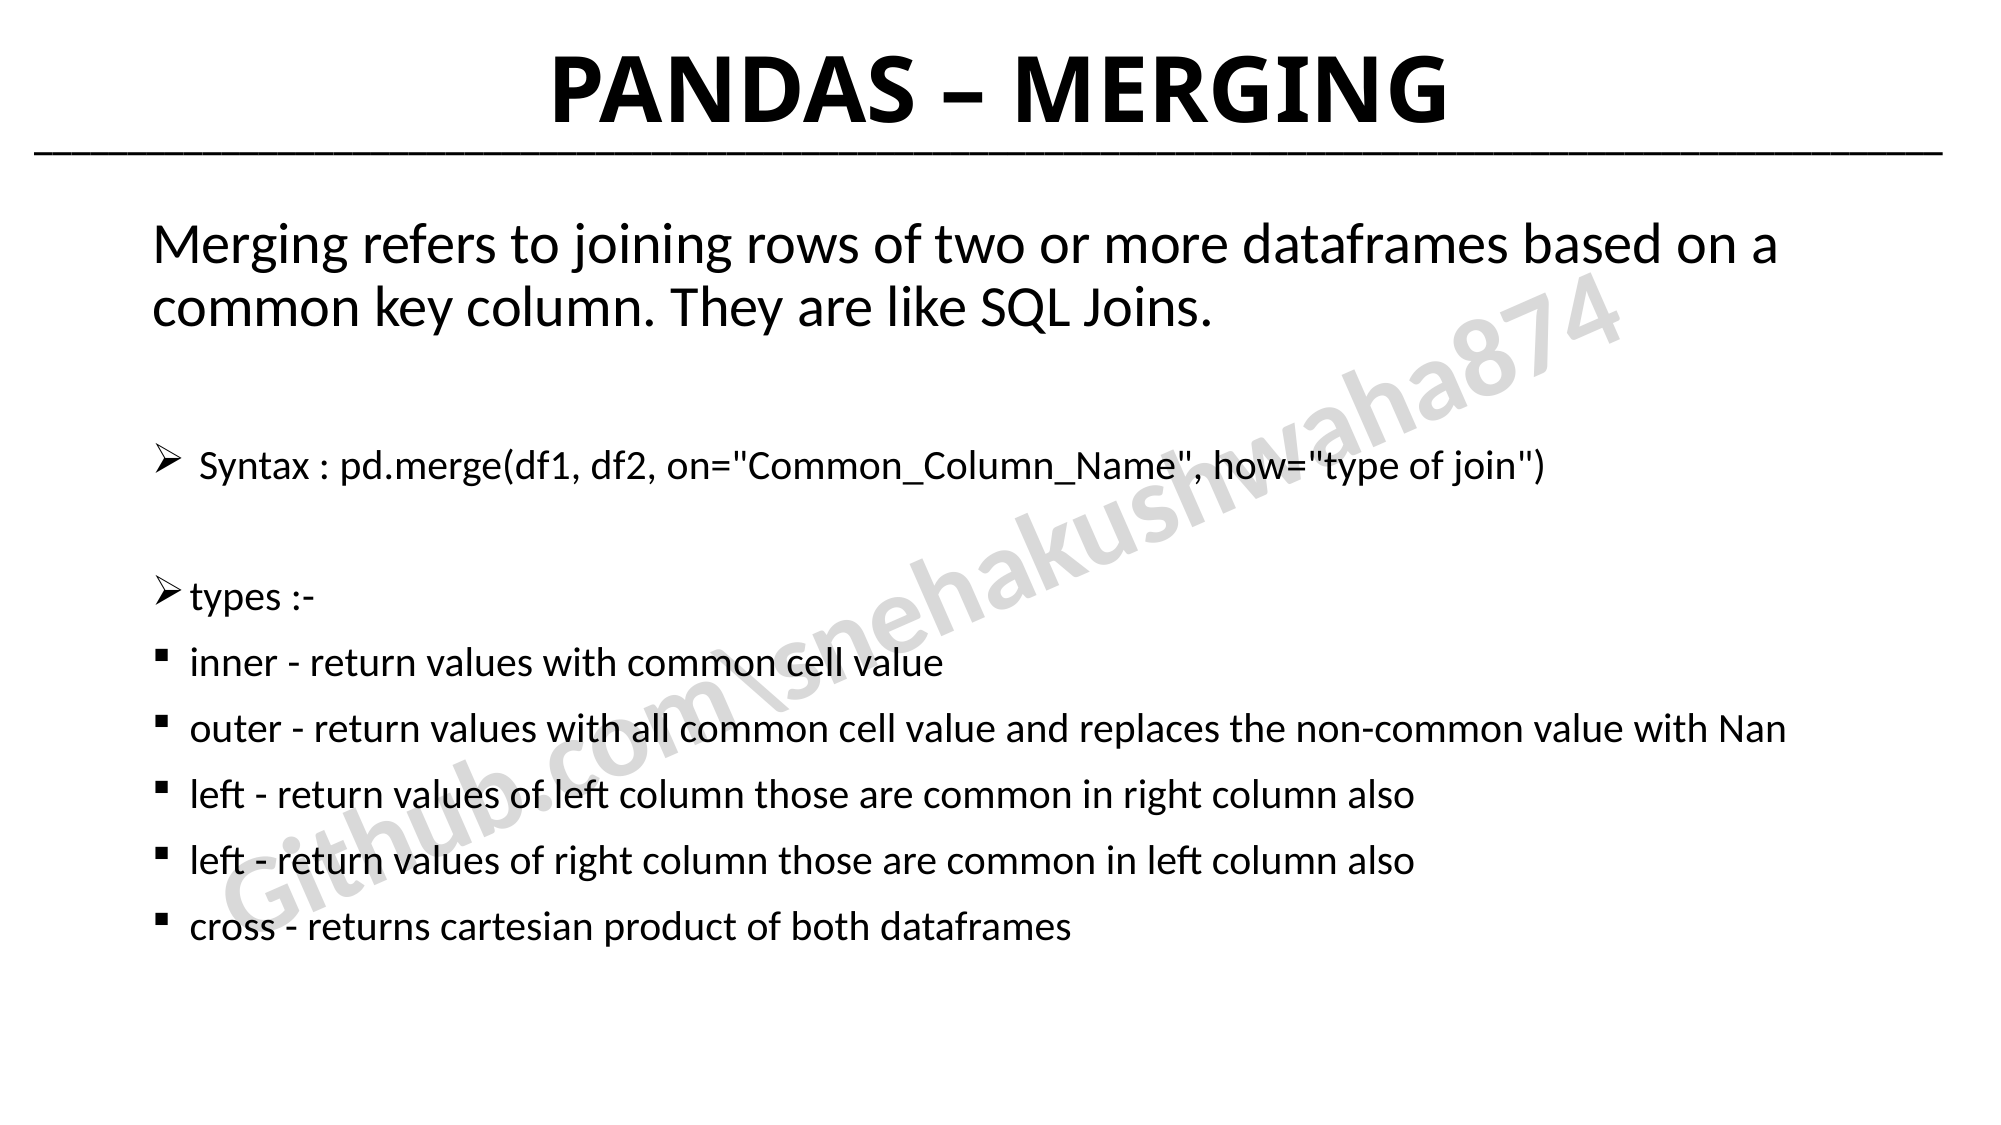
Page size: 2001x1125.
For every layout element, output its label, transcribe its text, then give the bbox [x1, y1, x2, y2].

text_box Merging refers to joining rows of two or more dataframes based on a common key column. They are like SQL Joins. Syntax : pd.merge(df1, df2, on="Common_Column_Name", how="type of join") types :- inner - return values with common cell value outer - return values with all common cell value and replaces the non-common value with Nan left - return values of left column those are common in right column also left - return values of right column those are common in left column also cross - returns cartesian product of both dataframes [137, 205, 1863, 1090]
text_box PANDAS – MERGING [137, 35, 1863, 105]
text_box ______________________________________________________________________________________________________ [19, 105, 1979, 166]
